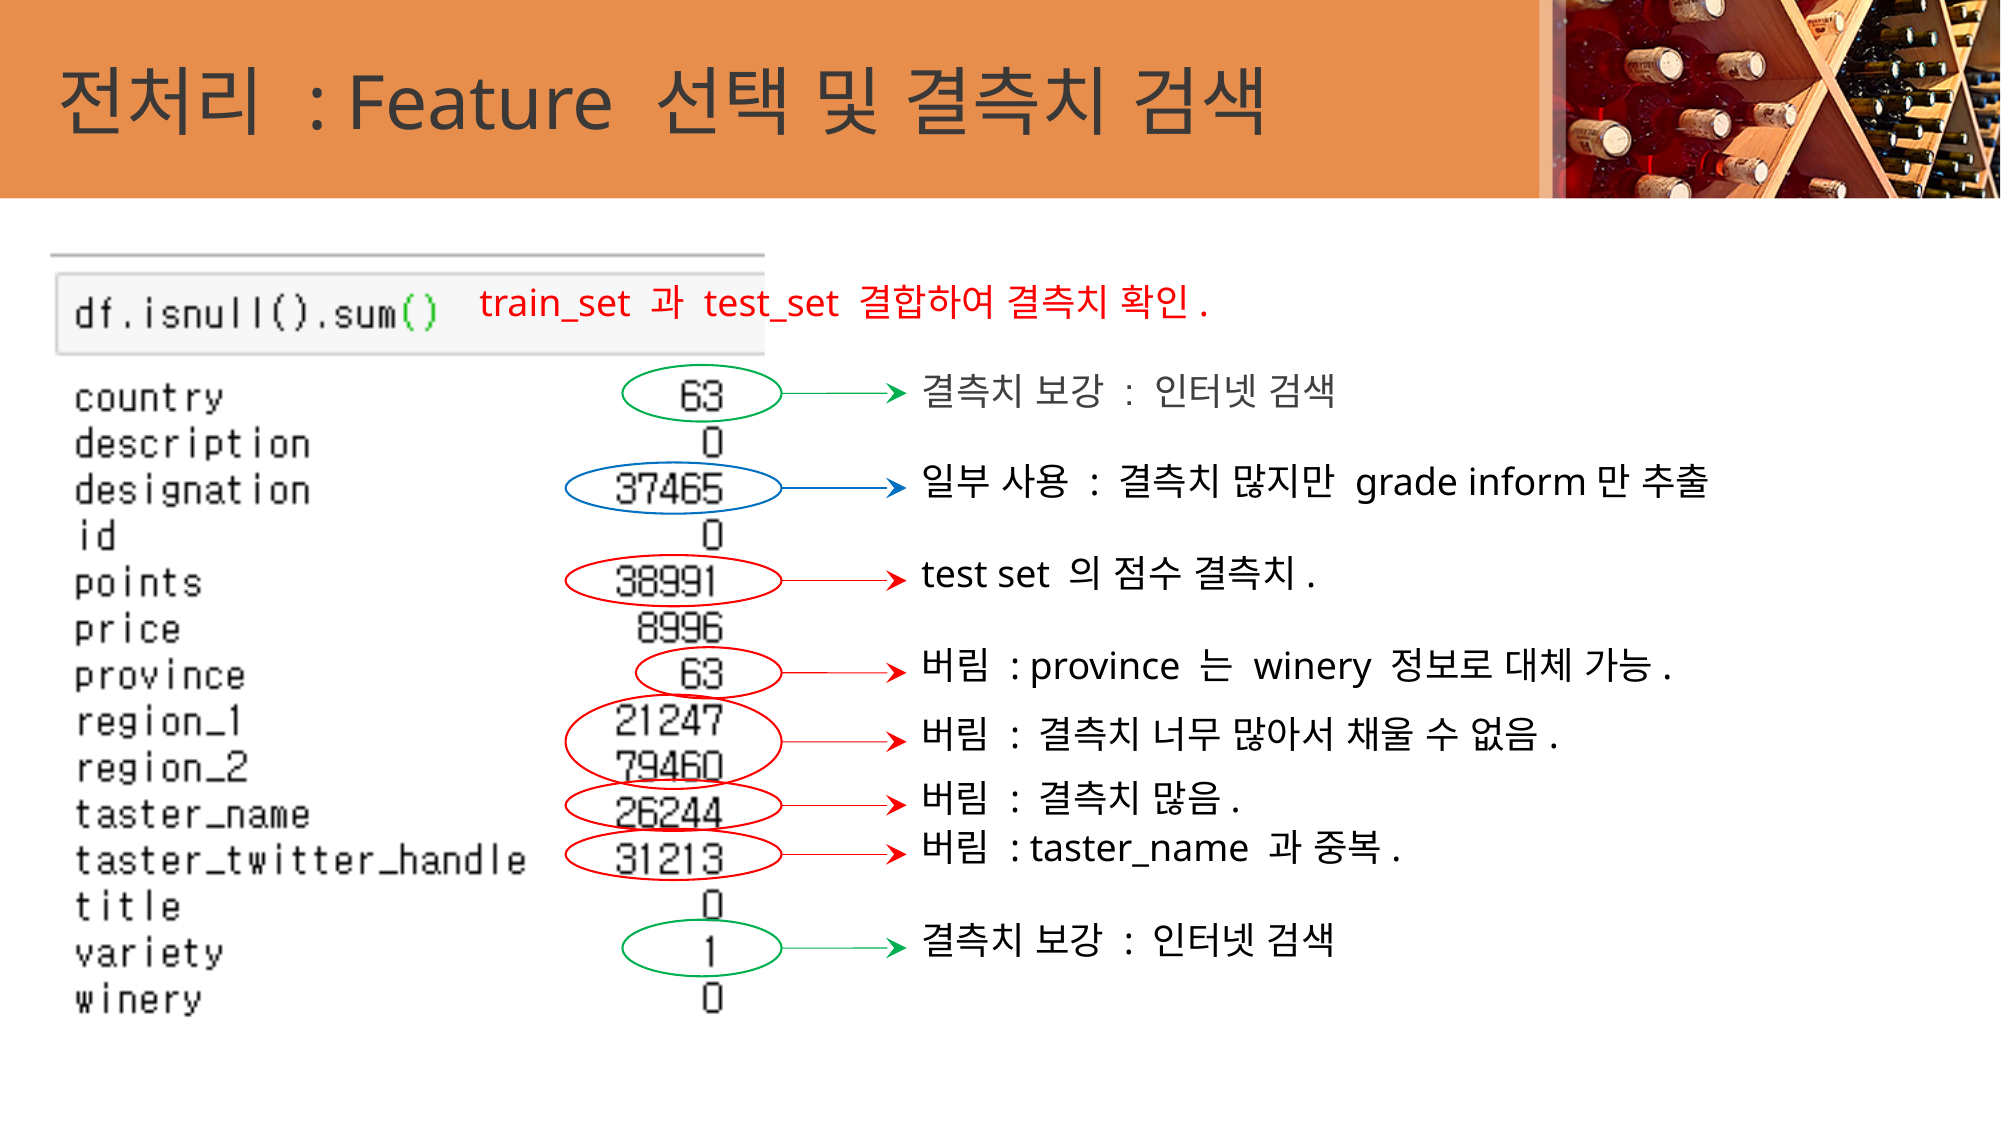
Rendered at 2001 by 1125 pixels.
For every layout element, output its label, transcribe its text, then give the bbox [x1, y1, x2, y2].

text_box train_set 과 test_set 결합하여 결측치 확인. [765, 271, 1224, 331]
text_box 버림 : province 는 winery 정보로 대체 가능. [906, 639, 1852, 706]
text_box [765, 374, 783, 412]
list 결측치 보강 : 인터넷 검색 [906, 360, 1733, 427]
text_box 버림 : taster_name 과 중복. [906, 839, 1466, 888]
text_box 버림 : 결측치 많음. [906, 772, 1466, 839]
text_box [765, 839, 783, 870]
text_box [765, 929, 783, 967]
text_box [765, 655, 783, 691]
text_box [765, 790, 783, 821]
text_box [765, 715, 783, 769]
text_box 결측치 보강 : 인터넷 검색 [906, 915, 1393, 981]
text_box 버림 : 결측치 너무 많아서 채울 수 없음. [906, 708, 1649, 775]
text_box [765, 565, 783, 596]
title 전처리 : Feature 선택 및 결측치 검색 [0, 0, 1546, 202]
text_box [765, 473, 783, 503]
text_box test set 의 점수 결측치. [906, 547, 1466, 614]
picture [0, 0, 2001, 1125]
text_box 일부 사용 : 결측치 많지만 grade inform만 추출 [906, 455, 1751, 521]
